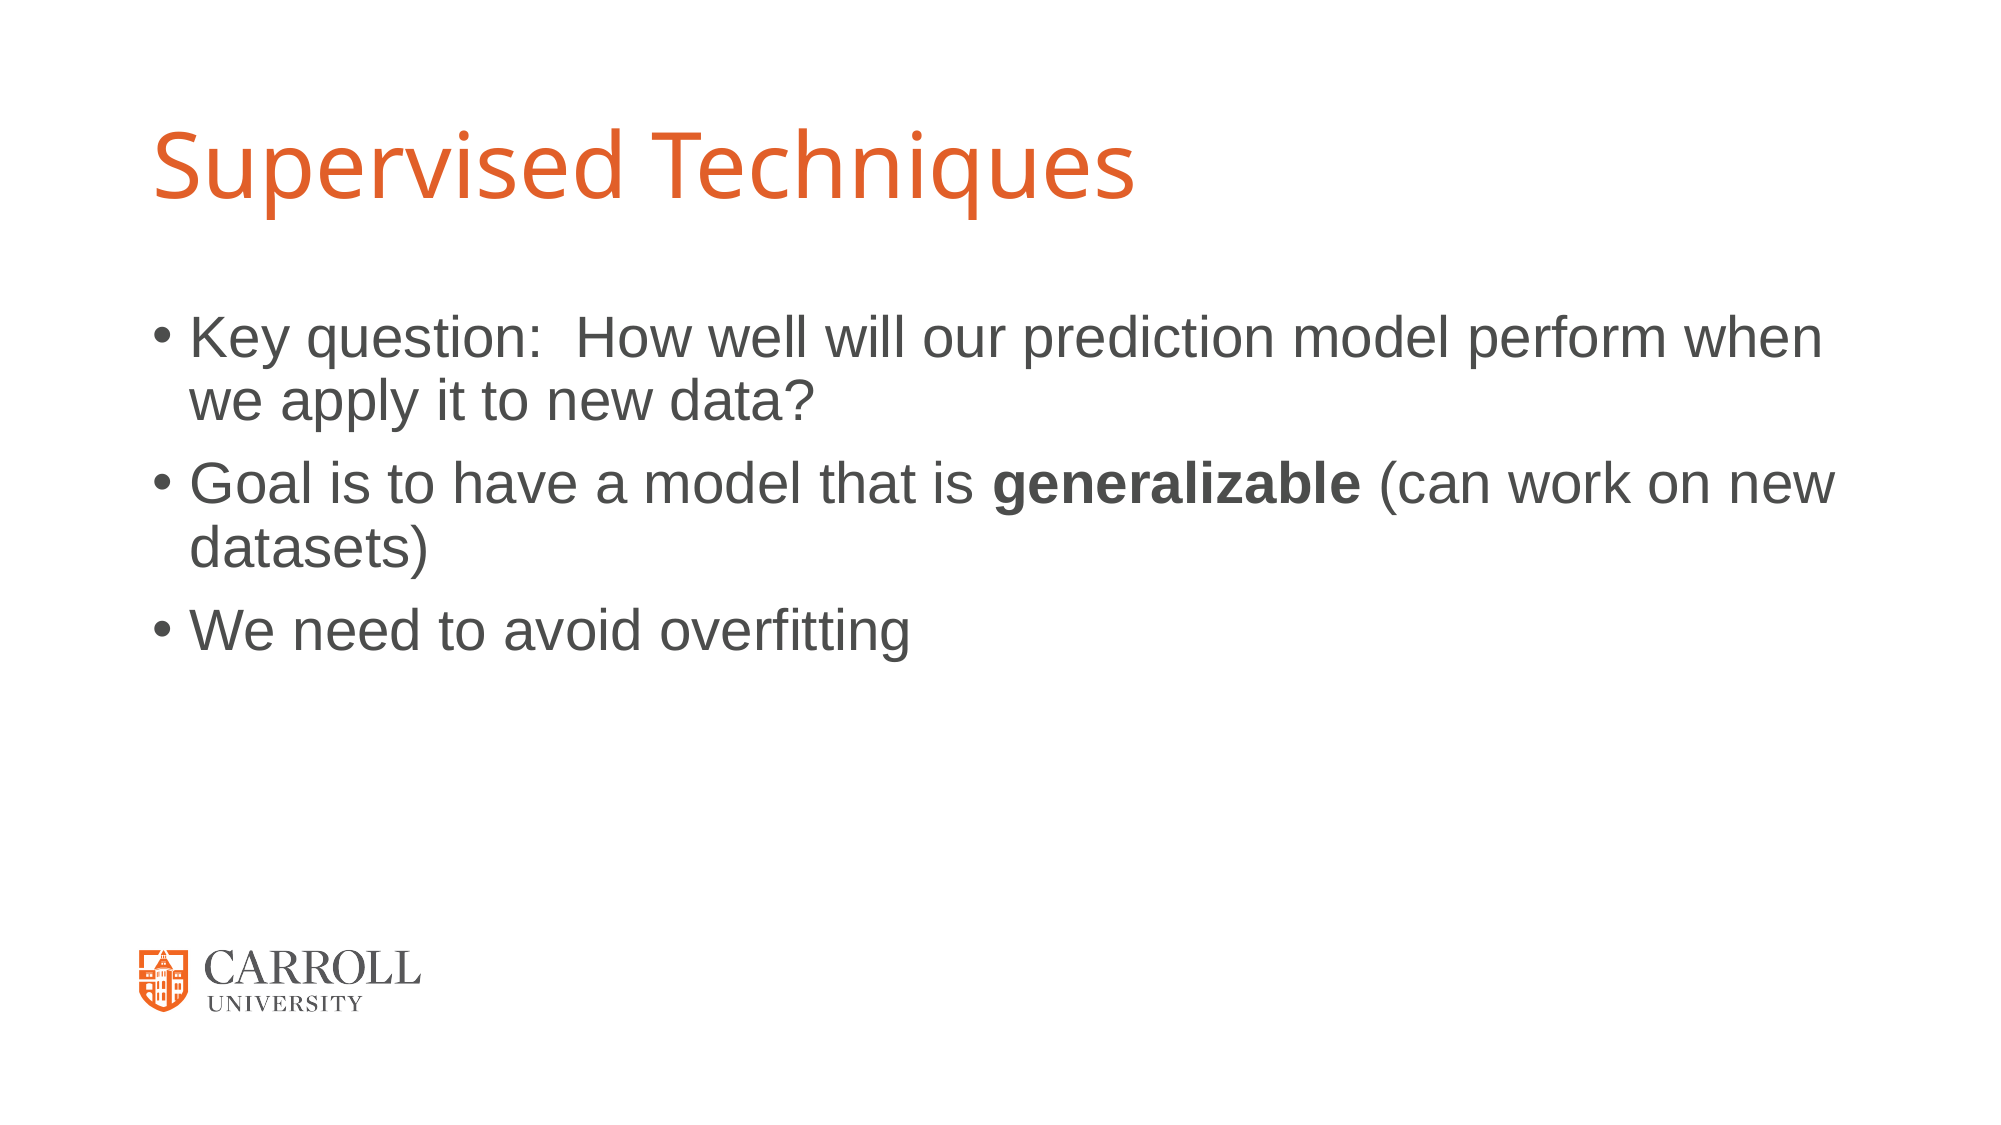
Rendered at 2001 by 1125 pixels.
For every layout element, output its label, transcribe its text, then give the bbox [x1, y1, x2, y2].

list Key question: How well will our prediction model perform when we apply it to new data? Goal is to have a model that is generalizable (can work on new datasets) We need to avoid overfitting [137, 299, 1863, 1014]
title Supervised Techniques [137, 59, 1863, 278]
